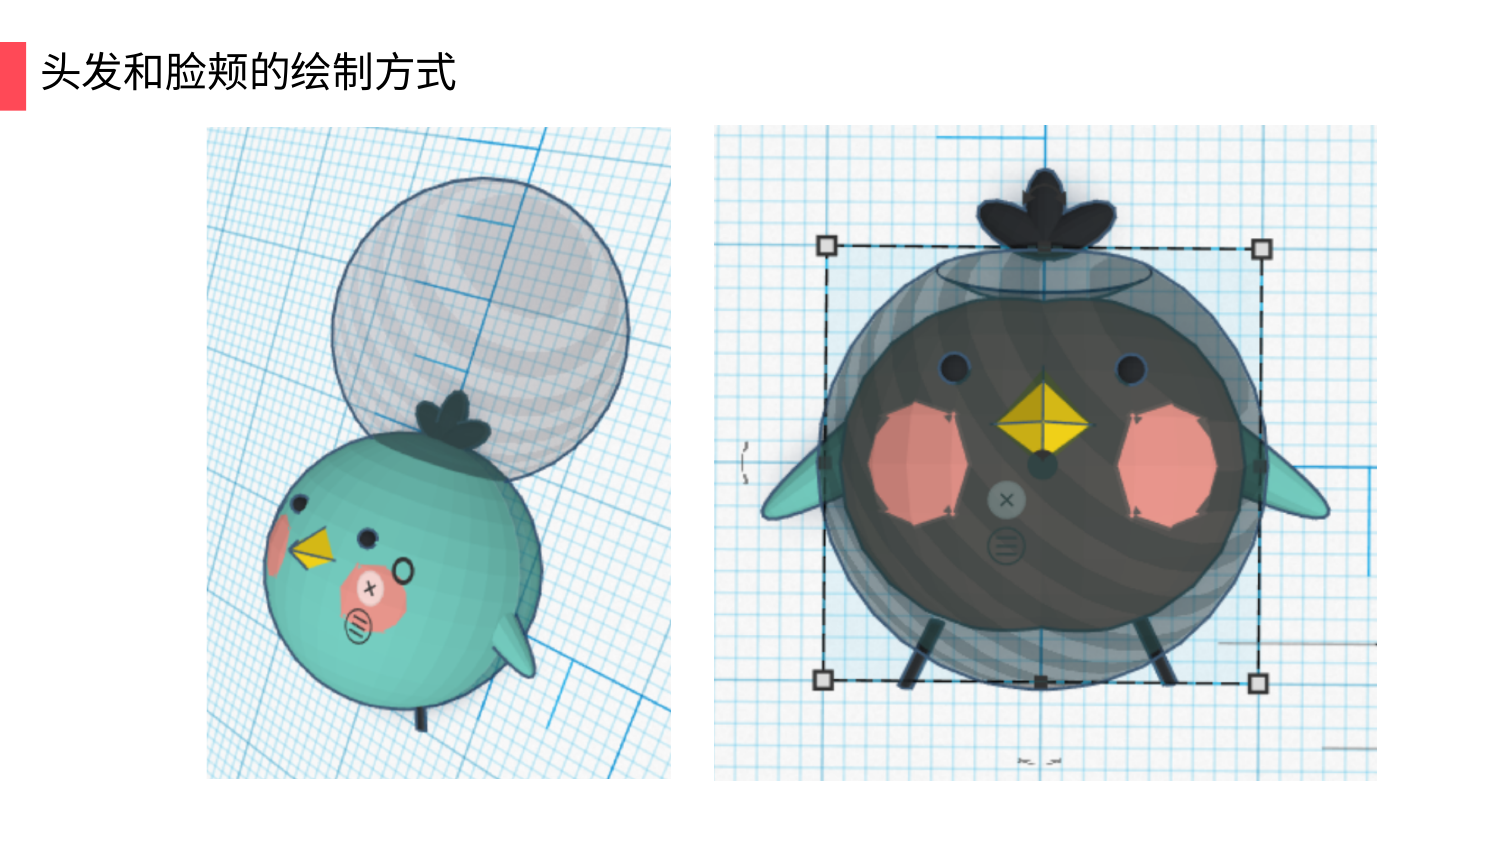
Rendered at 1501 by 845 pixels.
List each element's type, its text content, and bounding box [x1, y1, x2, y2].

picture [112, 125, 1377, 781]
list 头发和脸颊的绘制方式 [29, 45, 503, 157]
